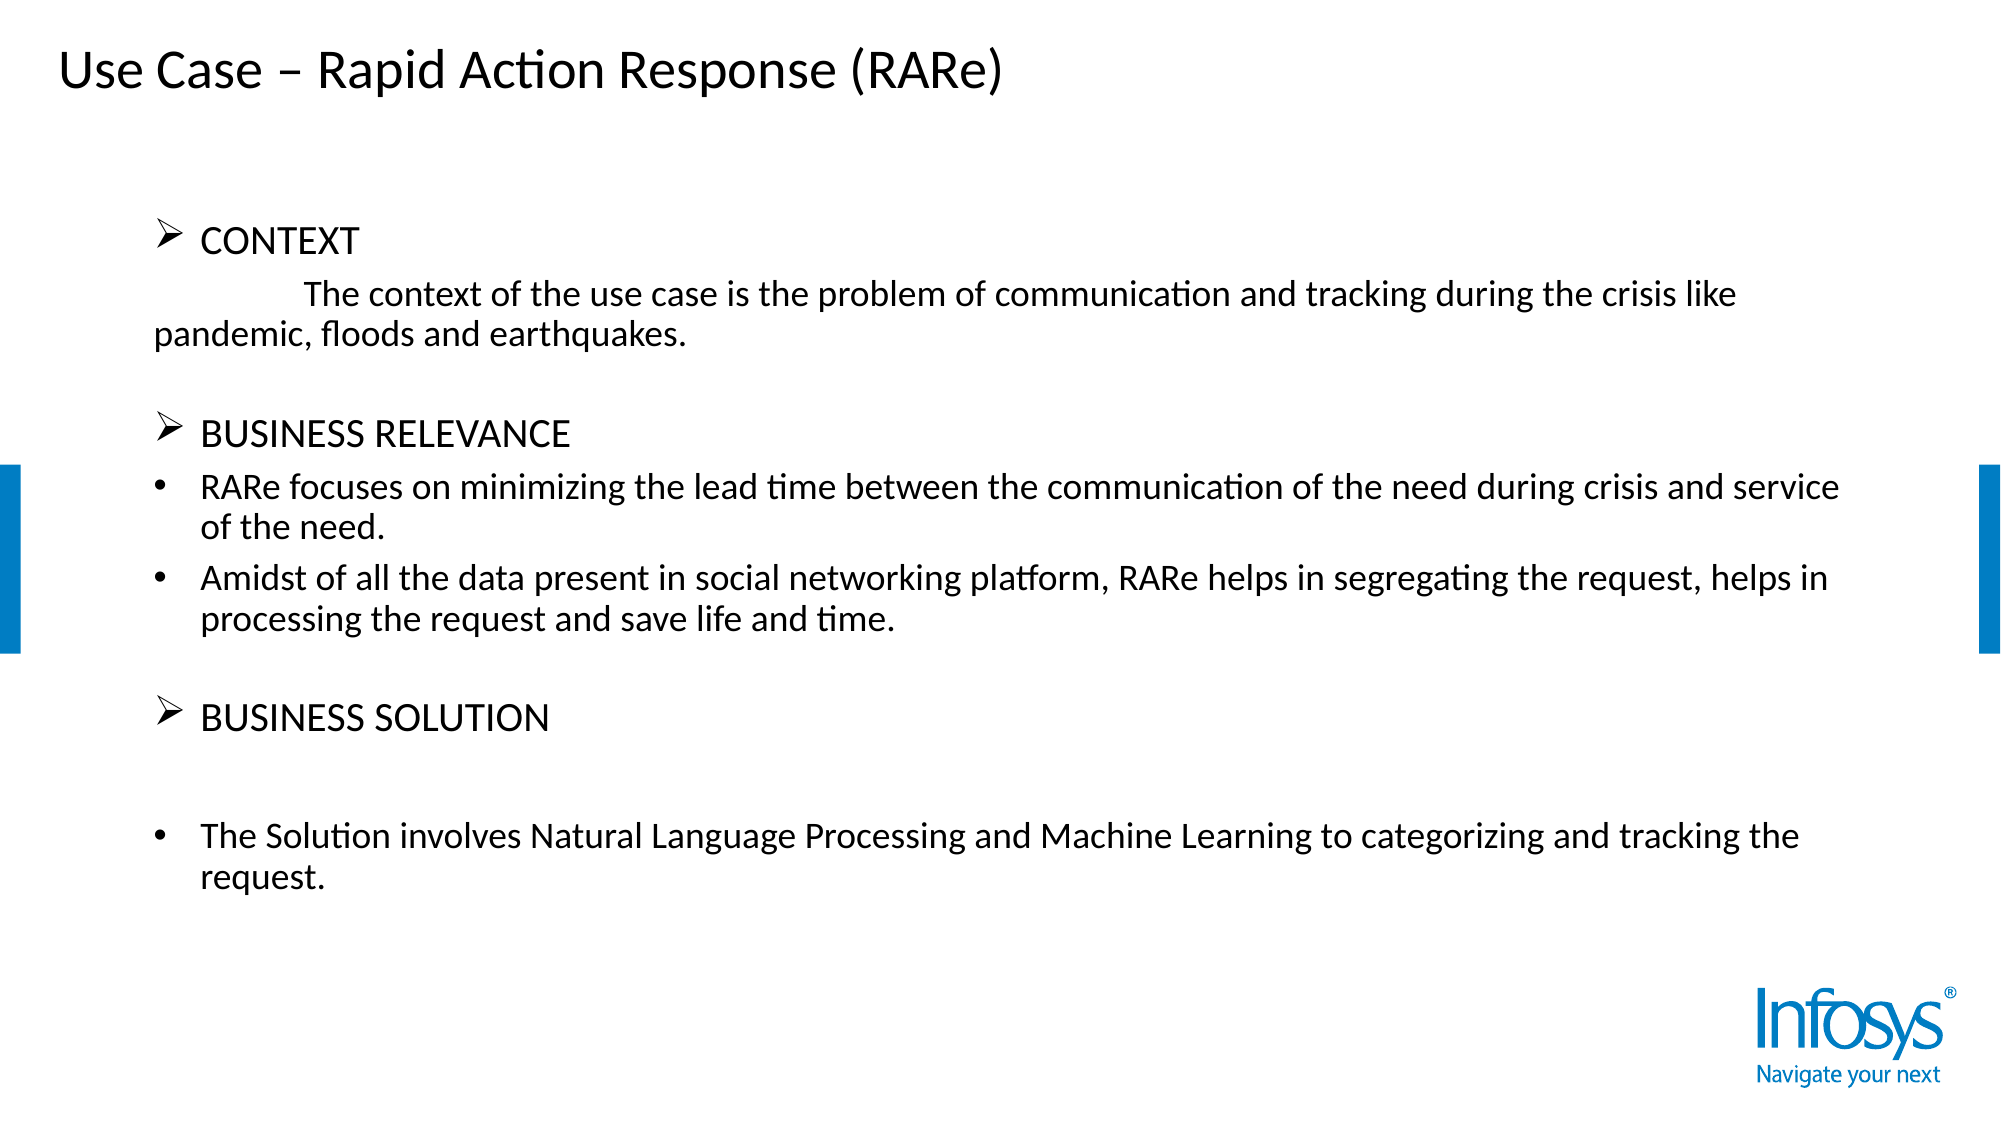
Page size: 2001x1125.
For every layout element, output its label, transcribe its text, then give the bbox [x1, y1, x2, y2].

list CONTEXT The context of the use case is the problem of communication and tracking during the crisis like pandemic, floods and earthquakes. BUSINESS RELEVANCE RARe focuses on minimizing the lead time between the communication of the need during crisis and service of the need. Amidst of all the data present in social networking platform, RARe helps in segregating the request, helps in processing the request and save life and time. BUSINESS SOLUTION The Solution involves Natural Language Processing and Machine Learning to categorizing and tracking the request. [43, 160, 1886, 962]
title Use Case – Rapid Action Response (RARe) [43, 32, 1952, 132]
